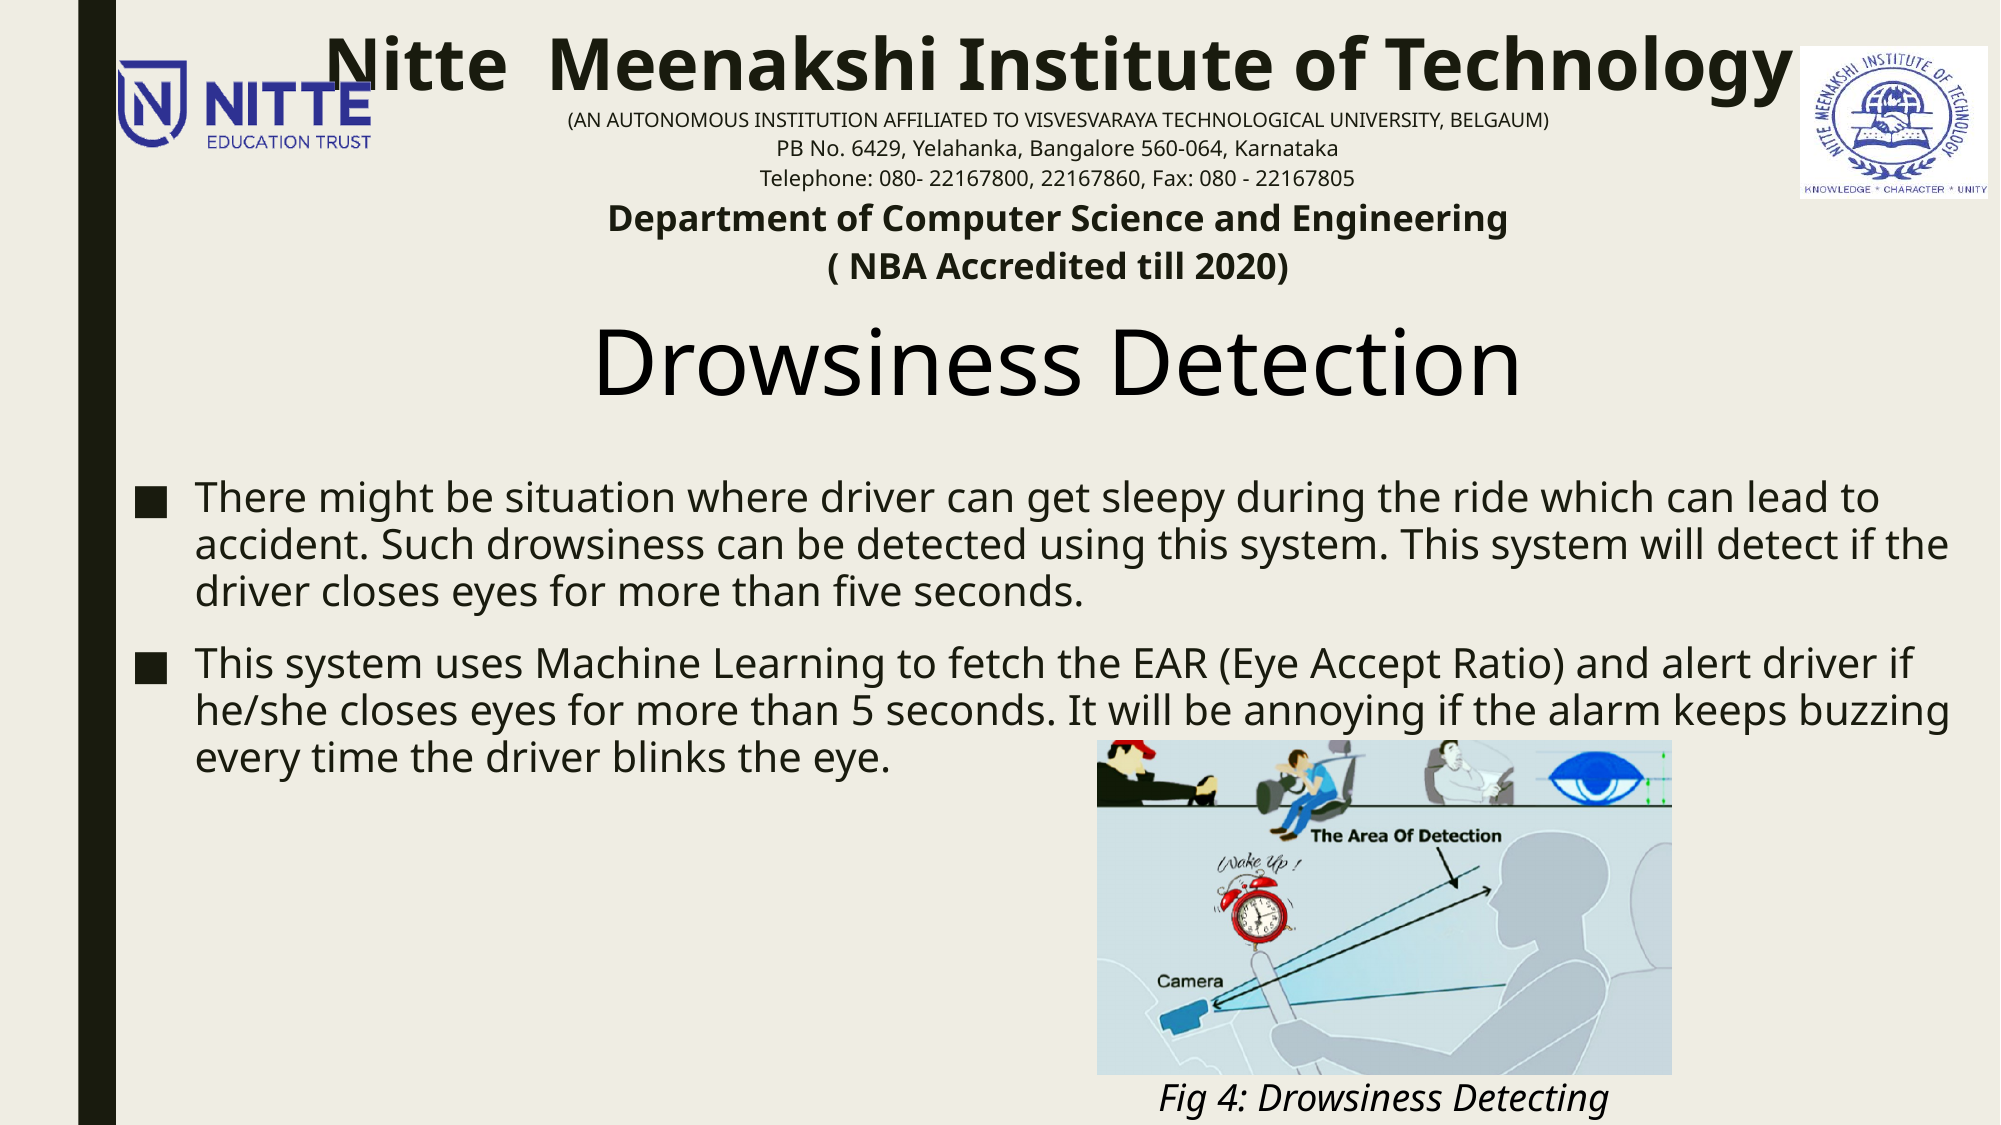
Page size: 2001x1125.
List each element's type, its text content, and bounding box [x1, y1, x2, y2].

picture [1097, 740, 1672, 1075]
title Nitte Meenakshi Institute of Technology (AN AUTONOMOUS INSTITUTION AFFILIATED TO VISVESVARAYA TECHNOLOGICAL UNIVERSITY, BELGAUM) PB No. 6429, Yelahanka, Bangalore 560-064, Karnataka Telephone: 080- 22167800, 22167860, Fax: 080 - 22167805 Department of Computer Science and Engineering ( NBA Accredited till 2020) [116, 0, 2000, 296]
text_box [116, 46, 1988, 199]
text_box Drowsiness Detection [116, 296, 2000, 422]
list There might be situation where driver can get sleepy during the ride which can lead to accident. Such drowsiness can be detected using this system. This system will detect if the driver closes eyes for more than five seconds. This system uses Machine Learning to fetch the EAR (Eye Accept Ratio) and alert driver if he/she closes eyes for more than 5 seconds. It will be annoying if the alarm keeps buzzing every time the driver blinks the eye. [116, 467, 2000, 1125]
table_header Fig 4: Drowsiness Detecting [841, 1064, 1928, 1125]
